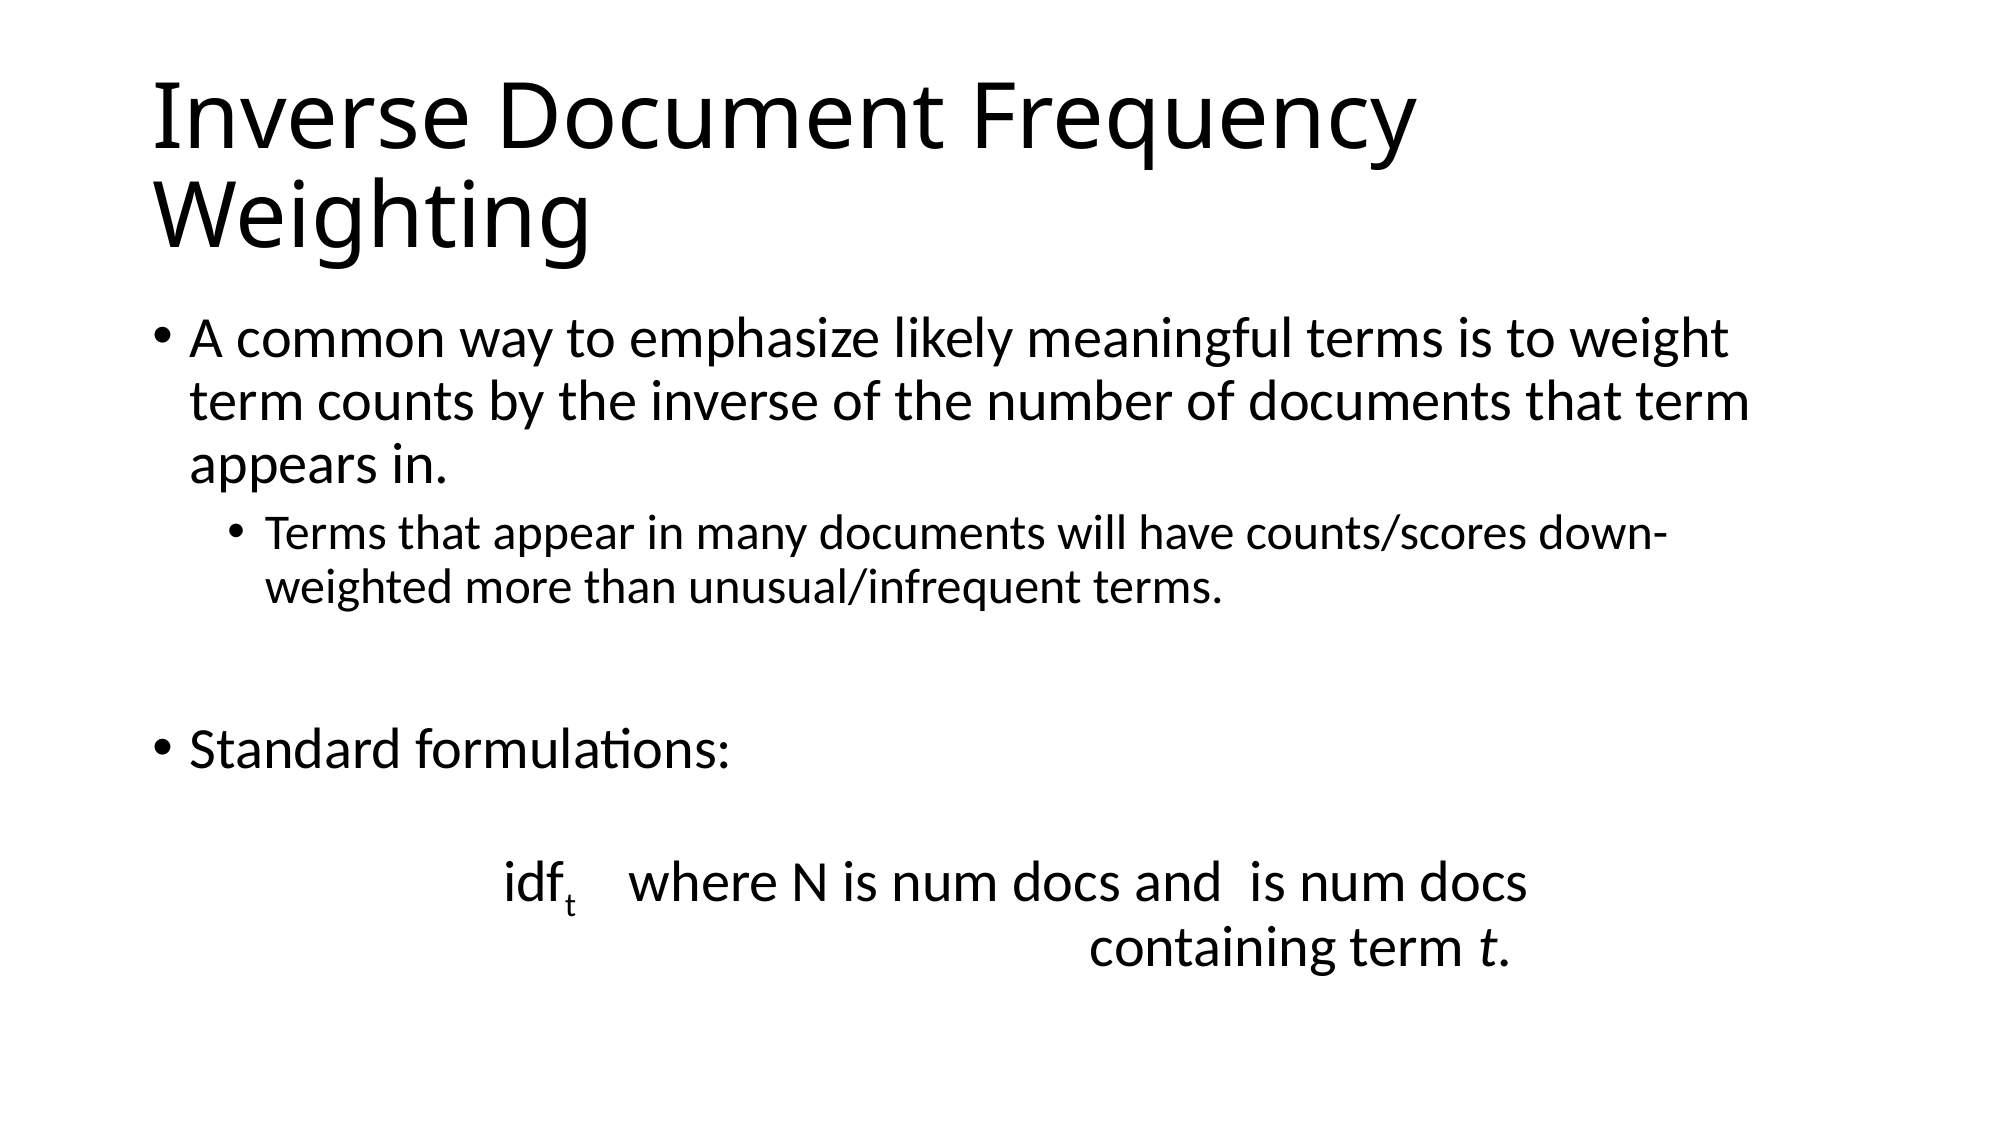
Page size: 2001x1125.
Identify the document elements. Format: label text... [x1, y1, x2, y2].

title Inverse Document Frequency Weighting [137, 59, 1863, 278]
